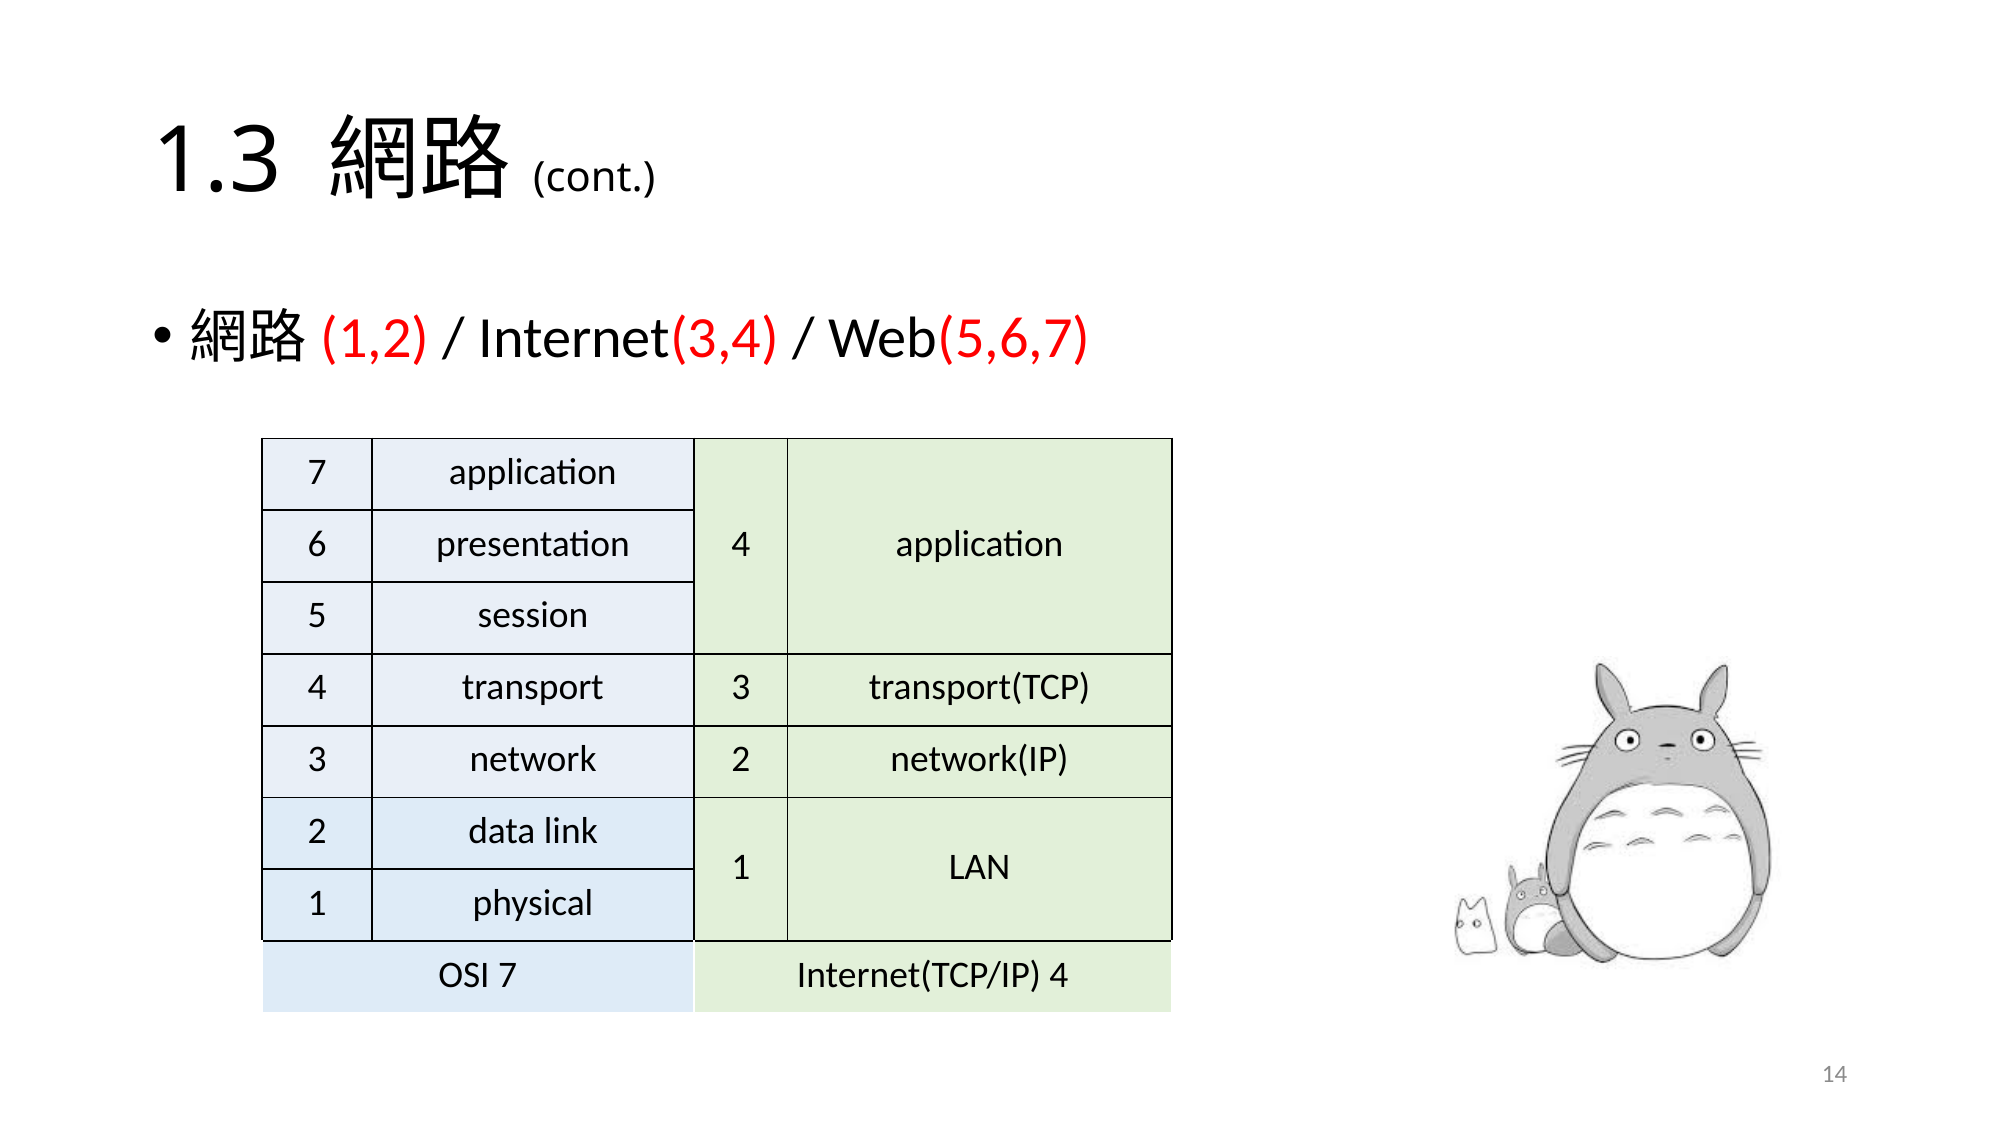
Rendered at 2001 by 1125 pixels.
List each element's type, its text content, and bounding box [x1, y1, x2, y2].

table_cell network [373, 727, 693, 797]
table_header 4 [695, 439, 787, 653]
table_cell OSI 7 [263, 942, 693, 1012]
table_header application [373, 439, 693, 509]
table_cell transport [373, 655, 693, 725]
table_cell 2 [263, 798, 371, 868]
table_cell 5 [263, 583, 371, 653]
table_cell 6 [263, 511, 371, 581]
table_cell Internet(TCP/IP) 4 [695, 942, 1171, 1012]
table_cell 3 [263, 727, 371, 797]
table_header application [788, 439, 1171, 653]
table_cell 2 [695, 727, 787, 797]
slide_number 14 [1412, 1042, 1863, 1103]
table_cell network(IP) [788, 727, 1171, 797]
table_cell presentation [373, 511, 693, 581]
title 1.3 網路(cont.) [137, 52, 1863, 271]
table_cell 1 [263, 870, 371, 940]
table_cell data link [373, 798, 693, 868]
list 網路(1,2) / Internet(3,4) / Web(5,6,7) [137, 299, 1863, 1014]
table_header 7 [263, 439, 371, 509]
table_cell 4 [263, 655, 371, 725]
picture [1430, 656, 1819, 974]
table_cell 3 [695, 655, 787, 725]
table_cell session [373, 583, 693, 653]
table_cell 1 [695, 798, 787, 940]
table_cell LAN [788, 798, 1171, 940]
table_cell transport(TCP) [788, 655, 1171, 725]
table_cell physical [373, 870, 693, 940]
